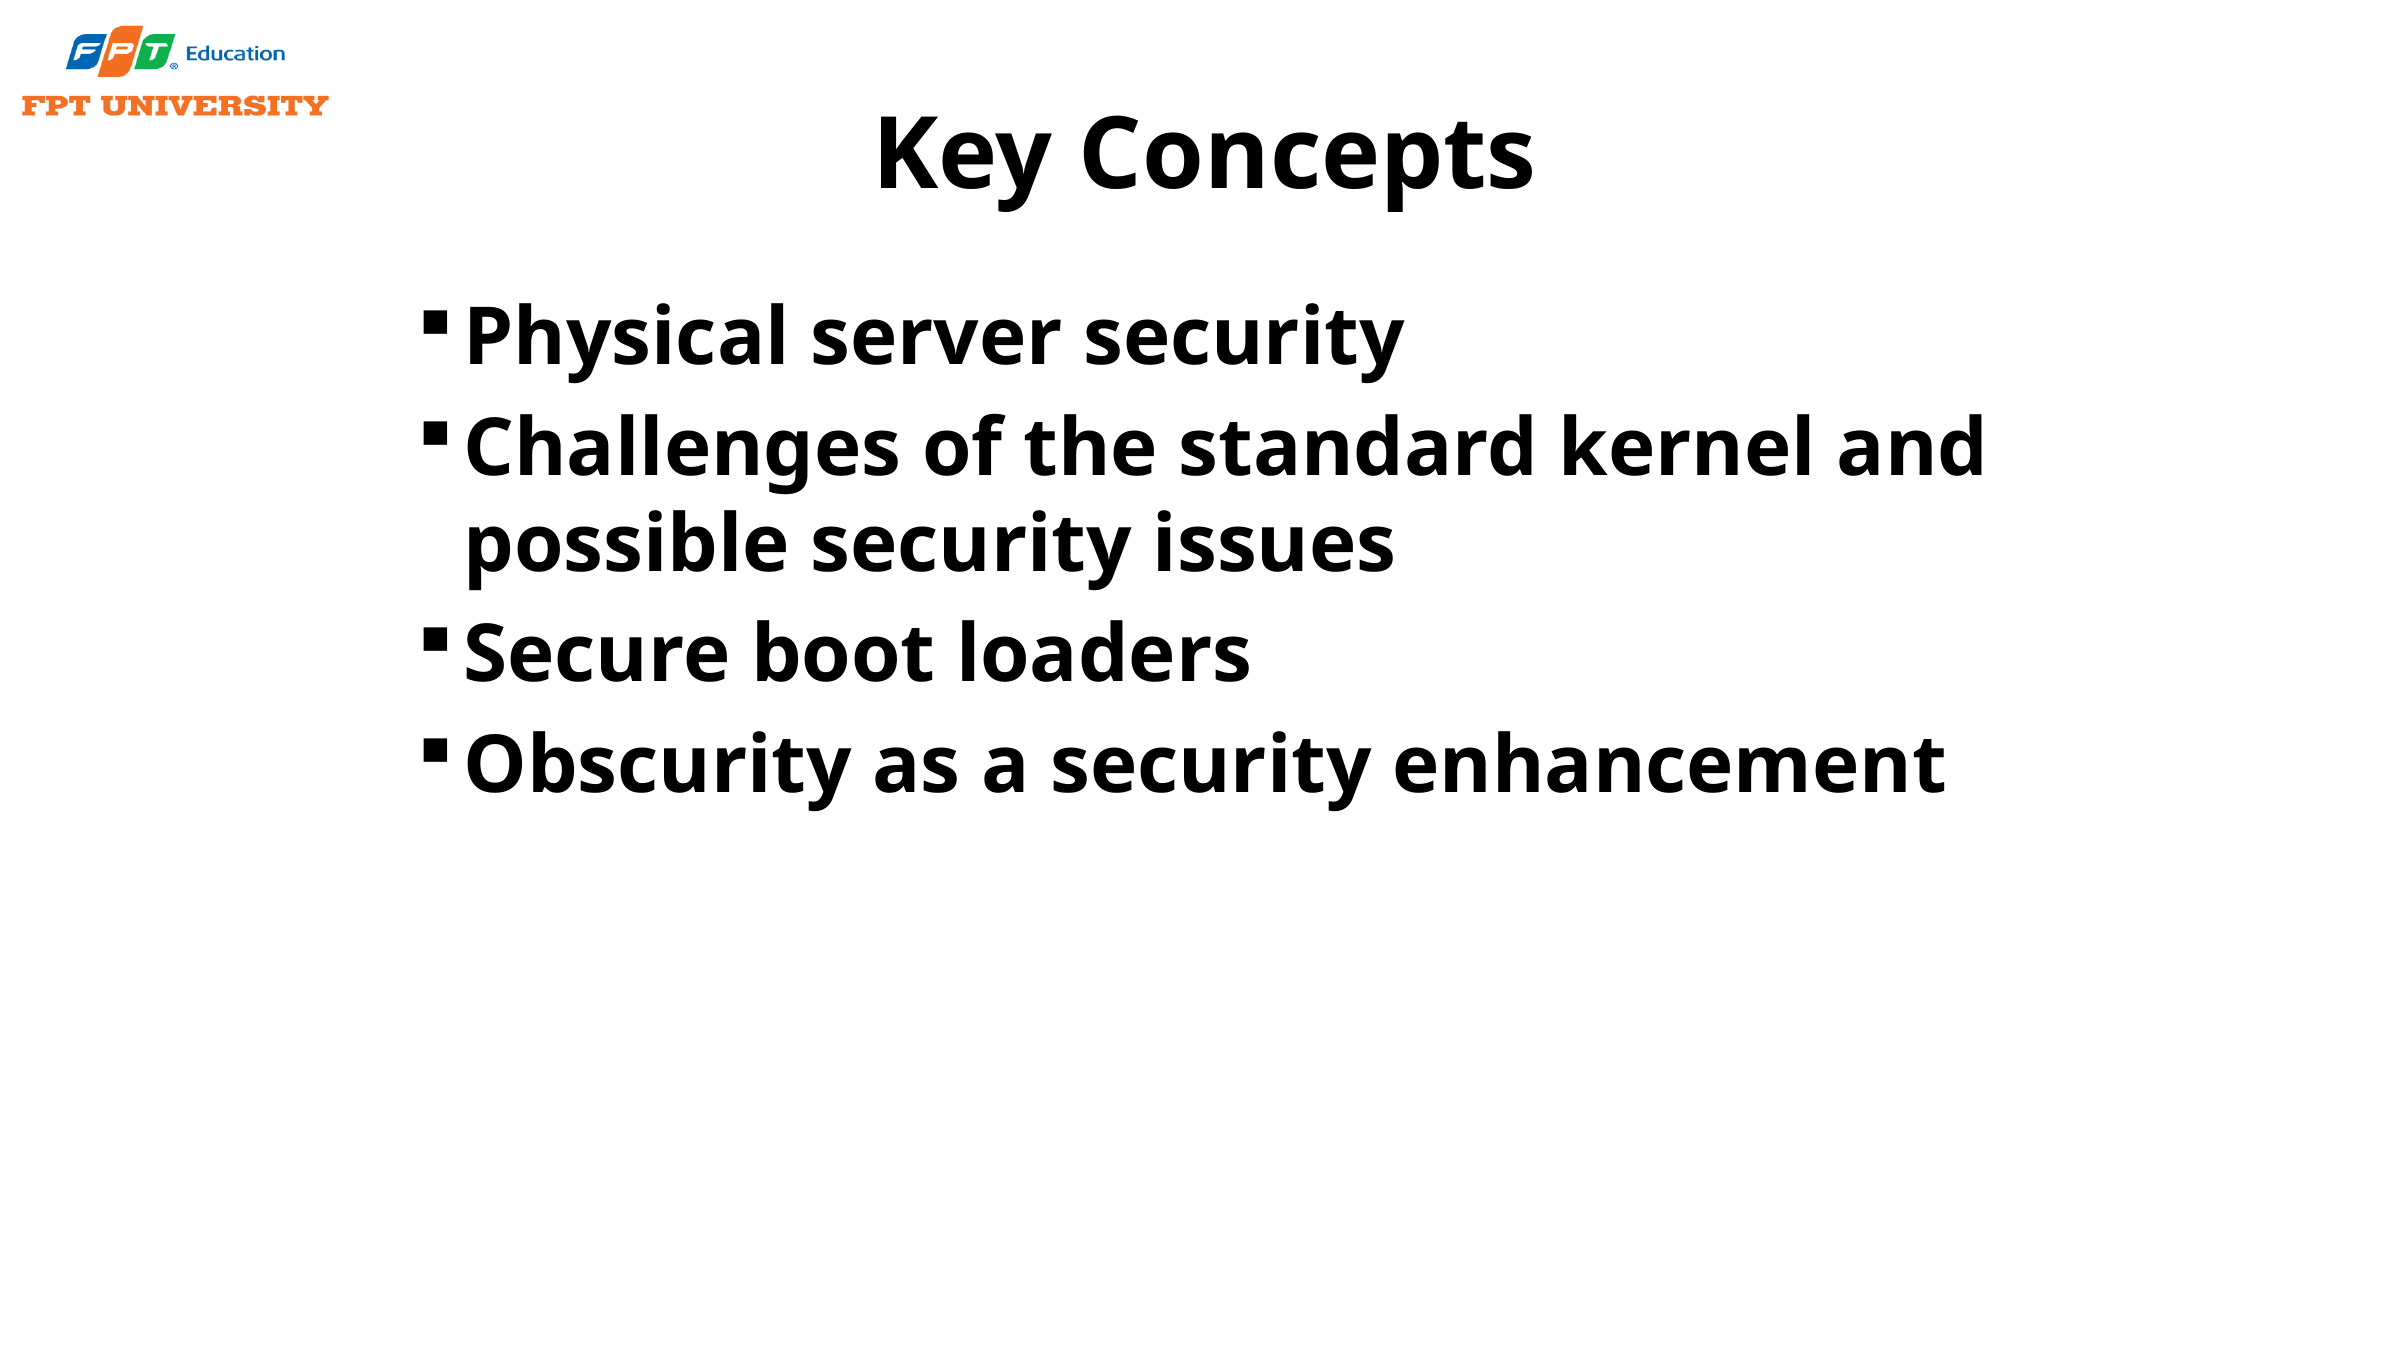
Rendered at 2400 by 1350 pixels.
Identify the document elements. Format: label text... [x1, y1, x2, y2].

title Key Concepts [124, 0, 2286, 298]
list Physical server security Challenges of the standard kernel and possible security issues Secure boot loaders Obscurity as a security enhancement [405, 273, 2041, 1082]
picture [0, 0, 124, 140]
